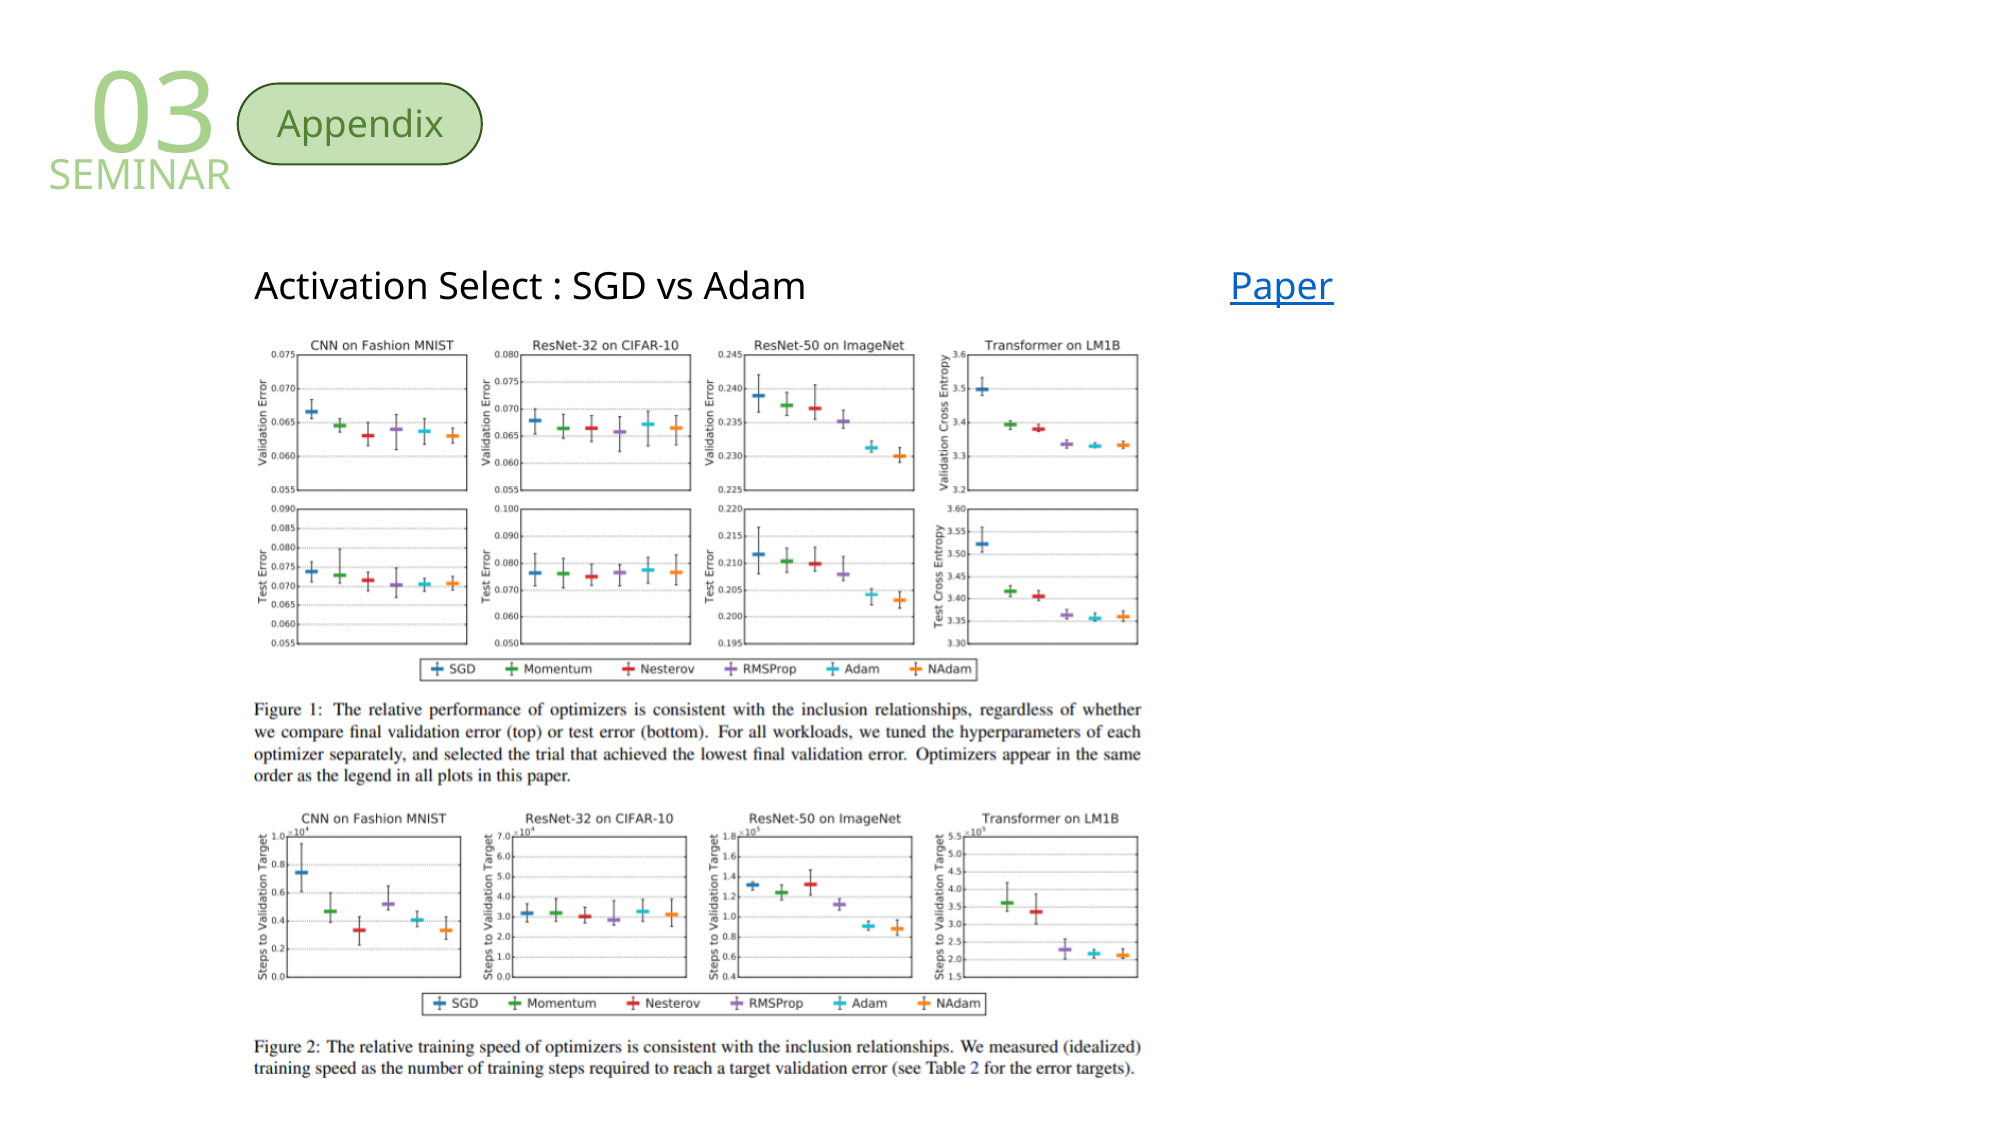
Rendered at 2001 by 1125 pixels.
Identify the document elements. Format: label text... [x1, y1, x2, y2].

text_box SEMINAR [17, 141, 262, 206]
text_box [236, 82, 471, 166]
text_box Paper [1215, 254, 1349, 321]
picture [237, 331, 1159, 1093]
text_box Activation Select : SGD vs Adam [239, 254, 822, 315]
text_box Appendix [262, 92, 651, 153]
text_box 03 [63, 32, 244, 141]
